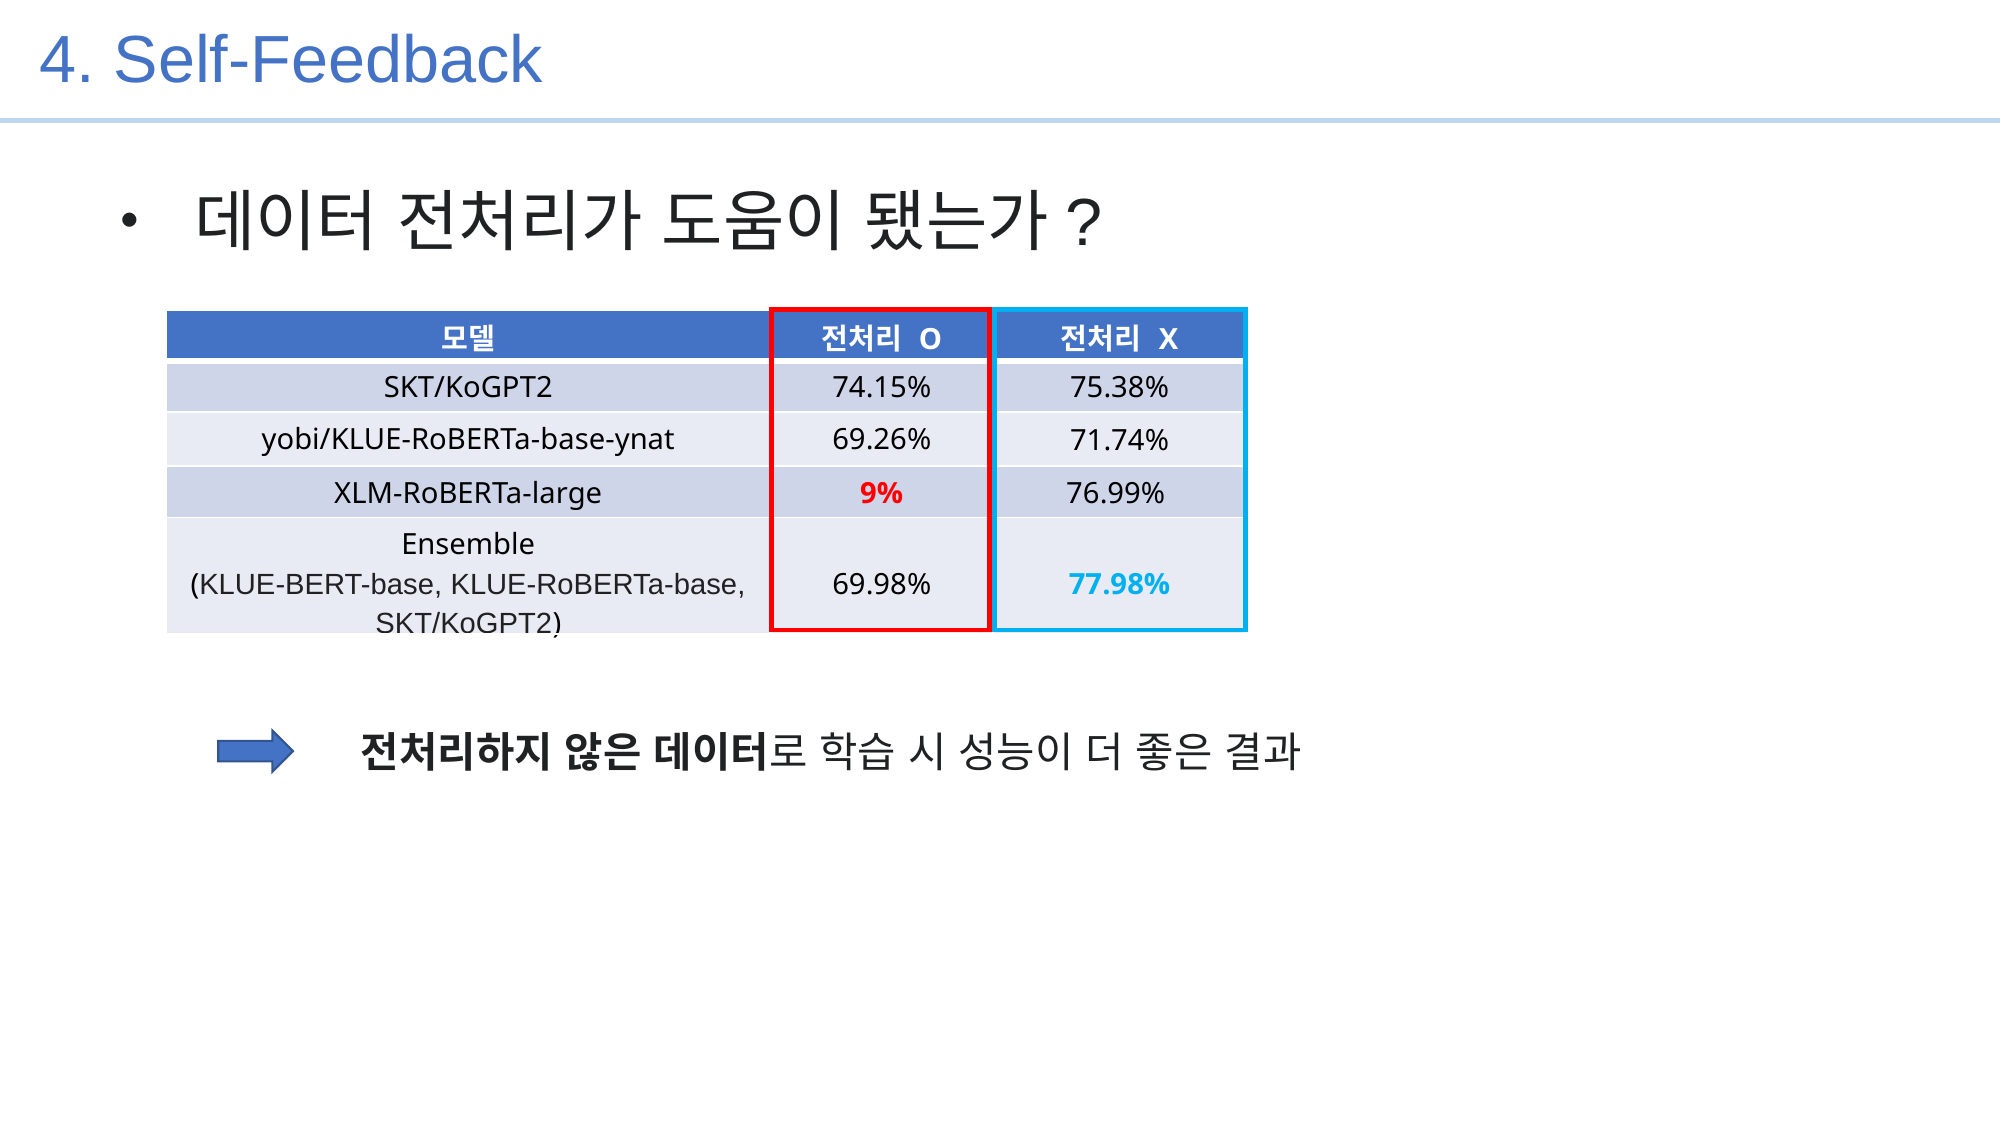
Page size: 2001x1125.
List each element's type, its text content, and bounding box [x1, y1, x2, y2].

table_header 모델 [167, 311, 770, 358]
text_box • 데이터 전처리가 도움이 됐는가? [81, 171, 1137, 266]
table_cell yobi/KLUE-RoBERTa-base-ynat [167, 413, 770, 465]
table_cell XLM-RoBERTa-large [167, 467, 770, 517]
text_box [771, 309, 991, 631]
text_box [993, 309, 1246, 631]
table_cell Ensemble (KLUE-BERT-base, KLUE-RoBERTa-base, SKT/KoGPT2) [167, 518, 770, 633]
text_box 전처리하지 않은 데이터로 학습 시 성능이 더 좋은 결과 [326, 718, 1480, 784]
text_box [217, 728, 295, 775]
text_box 4. Self-Feedback [25, 8, 597, 103]
table_cell SKT/KoGPT2 [167, 364, 770, 411]
